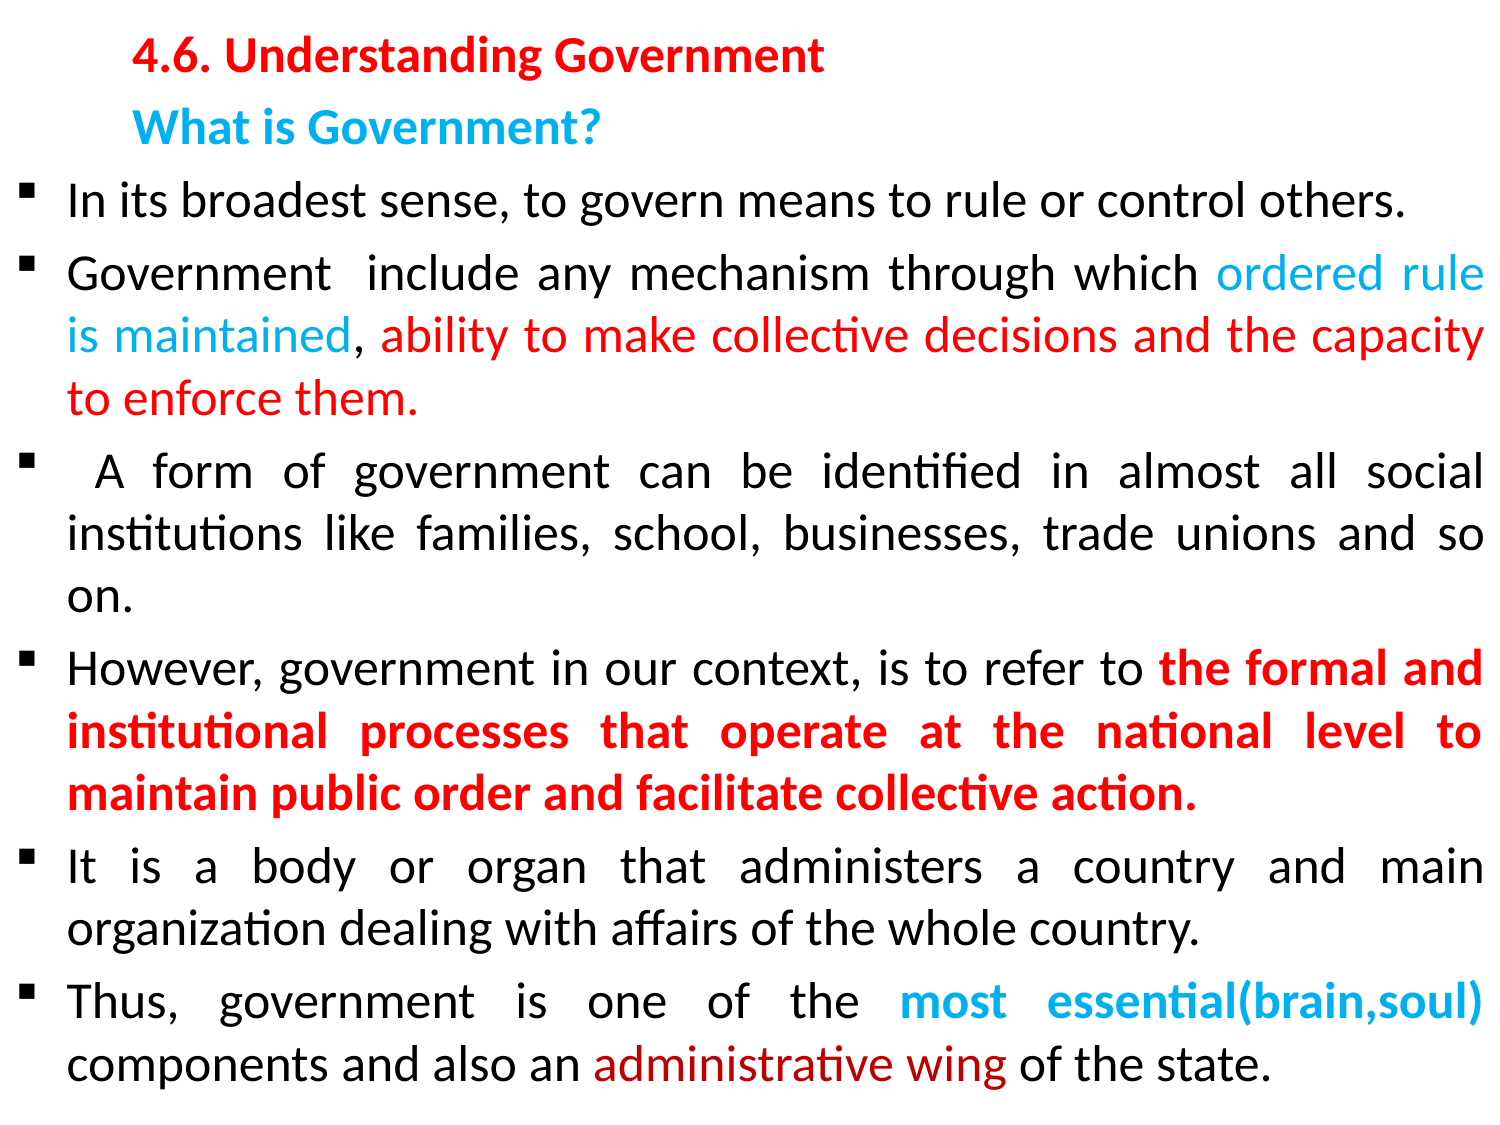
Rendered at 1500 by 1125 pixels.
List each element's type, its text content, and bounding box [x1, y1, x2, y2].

list 4.6. Understanding Government What is Government? In its broadest sense, to govern means to rule or control others. Government include any mechanism through which ordered rule is maintained, ability to make collective decisions and the capacity to enforce them. A form of government can be identified in almost all social institutions like families, school, businesses, trade unions and so on. However, government in our context, is to refer to the formal and institutional processes that operate at the national level to maintain public order and facilitate collective action. It is a body or organ that administers a country and main organization dealing with affairs of the whole country. Thus, government is one of the most essential(brain,soul) components and also an administrative wing of the state. [0, 12, 1500, 1125]
